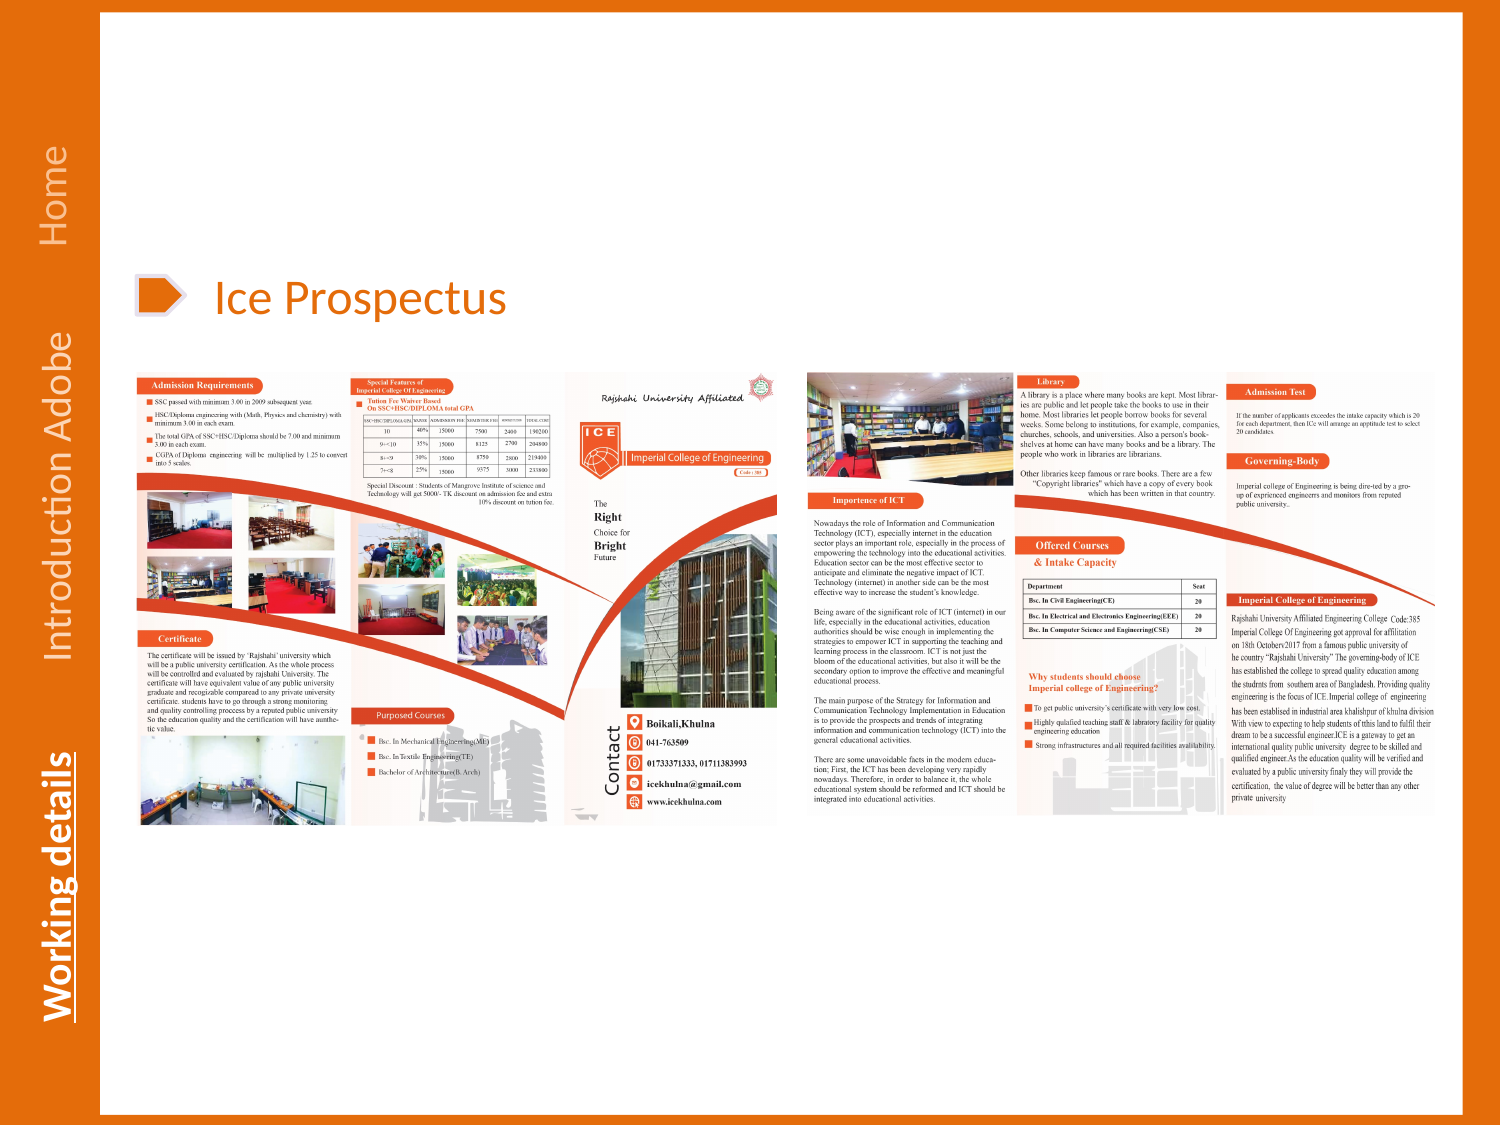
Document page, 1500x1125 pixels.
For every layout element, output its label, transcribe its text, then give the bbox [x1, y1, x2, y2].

text_box Introduction Adobe [21, 237, 87, 678]
text_box [98, 1113, 1460, 1125]
picture [807, 372, 1435, 816]
text_box [0, 0, 102, 1125]
picture [136, 372, 777, 826]
text_box Home [17, 119, 82, 263]
text_box [1460, 0, 1500, 1125]
text_box [98, 0, 1460, 14]
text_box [136, 257, 825, 334]
text_box Working details [21, 712, 87, 1038]
